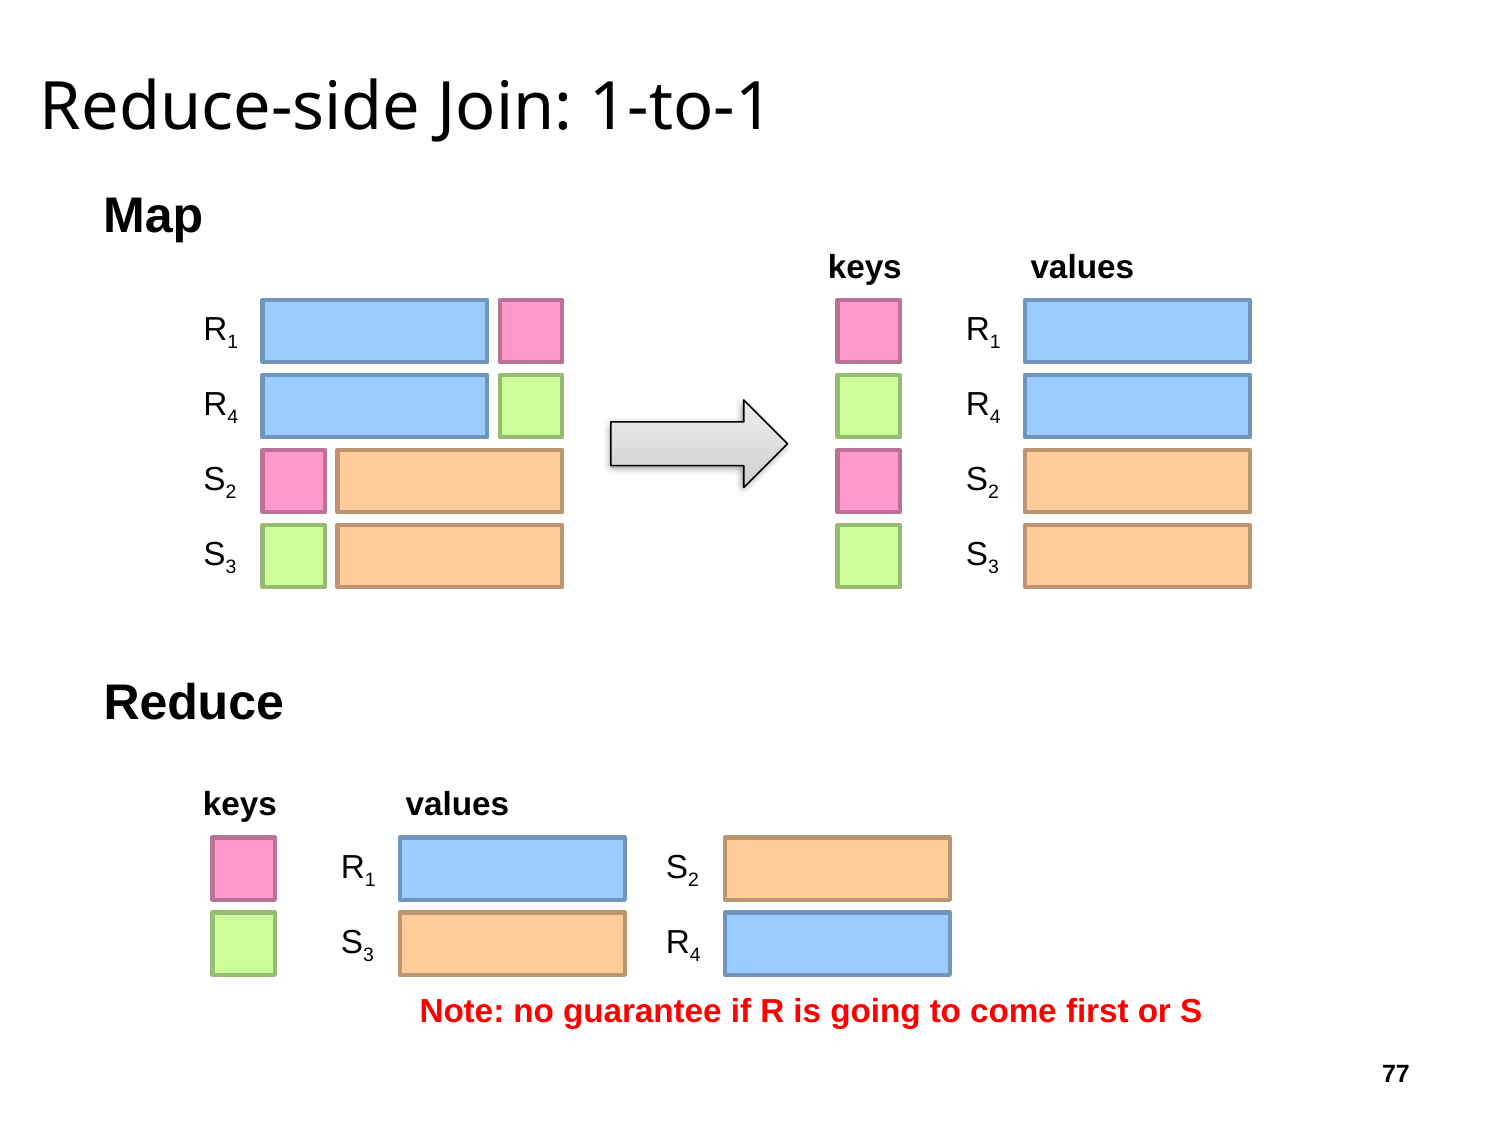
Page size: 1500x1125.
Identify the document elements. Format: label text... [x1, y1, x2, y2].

text_box Note: no guarantee if R is going to come first or S [404, 981, 1219, 1037]
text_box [187, 449, 563, 513]
text_box keys [813, 237, 917, 293]
text_box [835, 298, 902, 364]
text_box [1023, 373, 1252, 439]
slide_number 77 [1074, 1042, 1425, 1103]
text_box R1 [326, 837, 391, 898]
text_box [187, 524, 563, 588]
text_box R4 [651, 912, 716, 973]
text_box Map [88, 174, 218, 250]
text_box [835, 373, 902, 439]
text_box [835, 523, 902, 589]
text_box Reduce [88, 662, 299, 738]
text_box S2 [651, 837, 714, 898]
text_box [187, 374, 563, 438]
text_box [398, 835, 627, 902]
title Reduce-side Join: 1-to-1 [24, 18, 1451, 188]
text_box [723, 910, 952, 977]
text_box R1 [951, 299, 1016, 361]
text_box [210, 910, 277, 977]
text_box [398, 910, 627, 977]
text_box [210, 835, 277, 902]
text_box [723, 835, 952, 902]
text_box S3 [951, 525, 1014, 586]
text_box [1023, 298, 1252, 364]
text_box R4 [951, 375, 1016, 436]
text_box [610, 399, 789, 489]
text_box keys [188, 774, 292, 830]
text_box values [390, 774, 525, 830]
text_box S3 [326, 912, 389, 973]
text_box S2 [951, 450, 1014, 511]
text_box [1023, 448, 1252, 514]
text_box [187, 299, 563, 363]
text_box [1023, 523, 1252, 589]
text_box [835, 448, 902, 514]
text_box values [1015, 237, 1150, 293]
